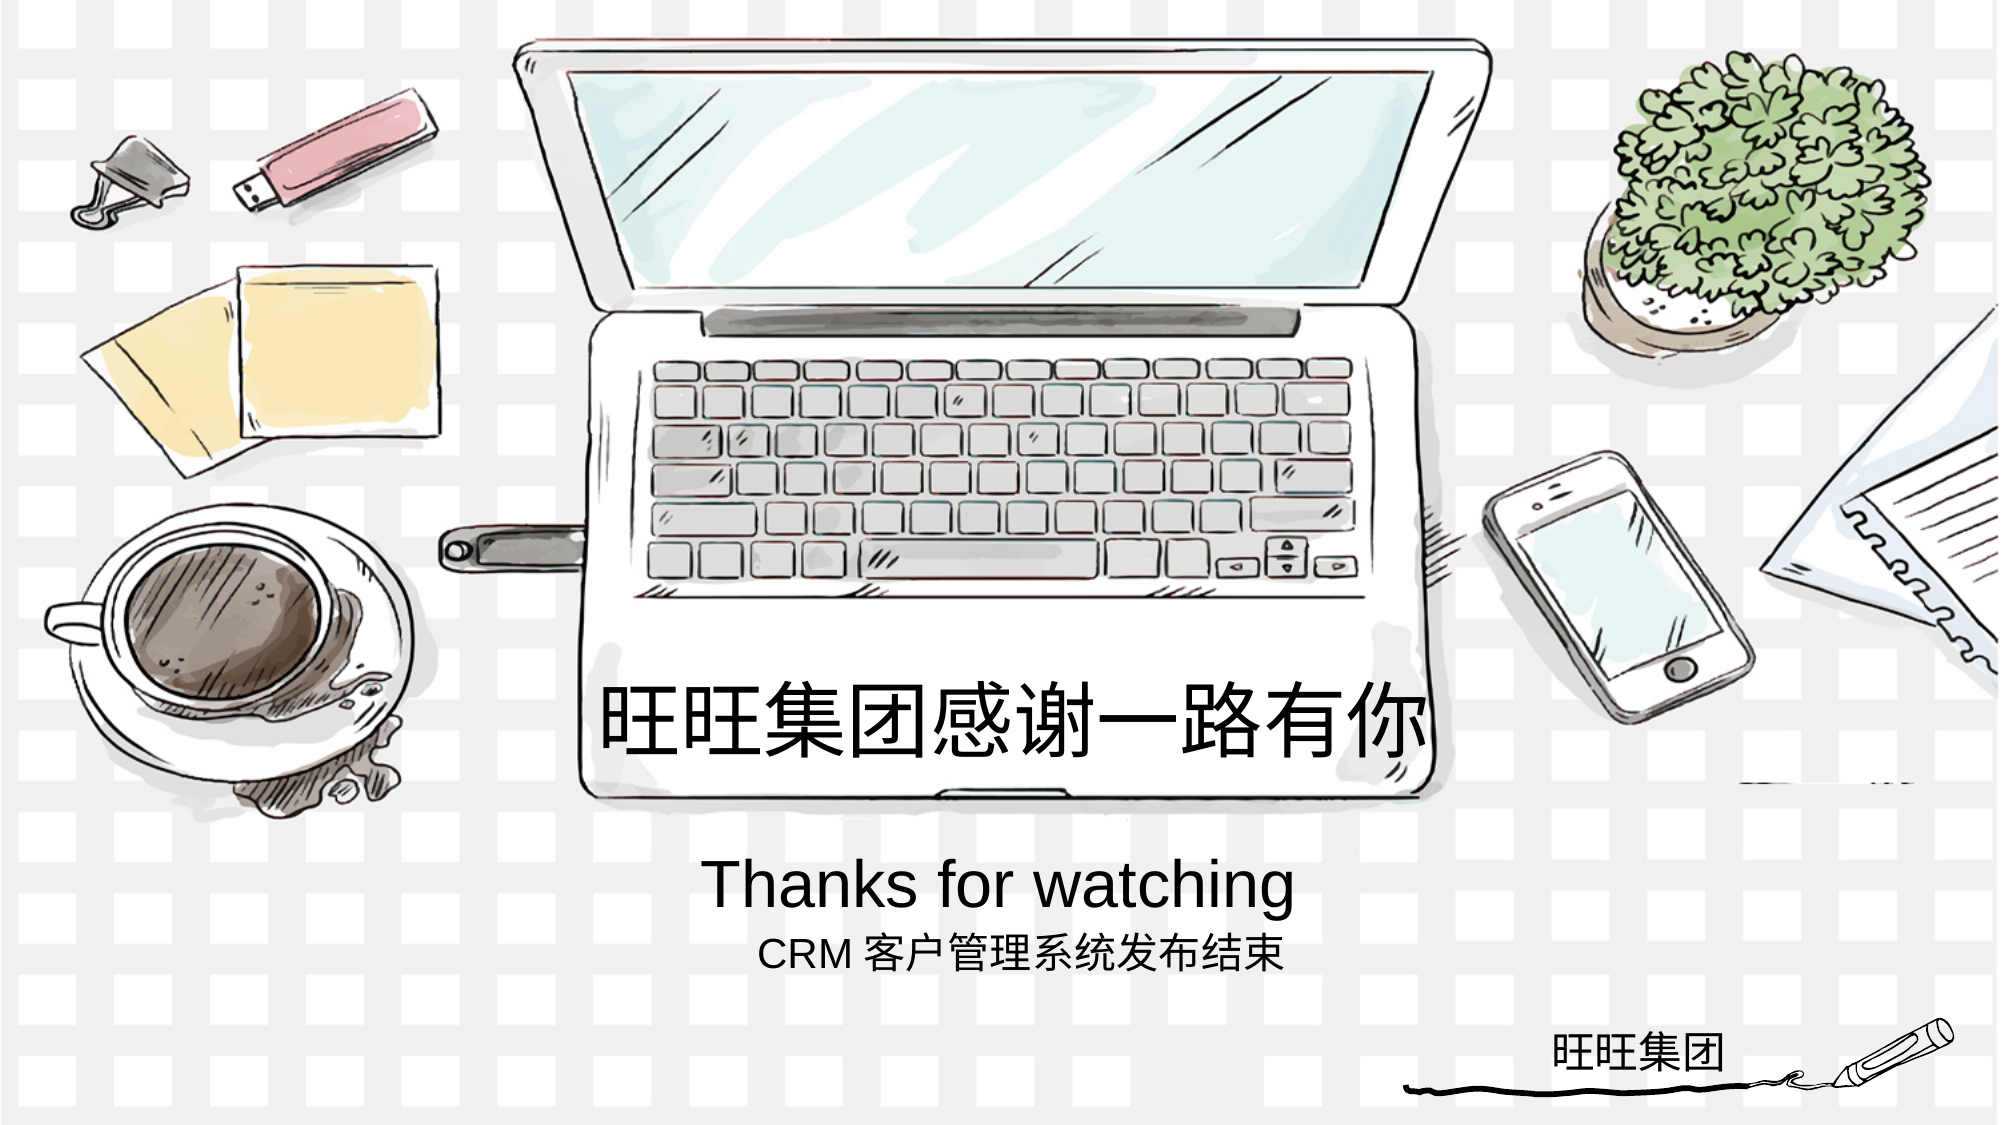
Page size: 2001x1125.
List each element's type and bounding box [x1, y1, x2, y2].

picture [0, 0, 2000, 1125]
text_box [1405, 1017, 1955, 1095]
